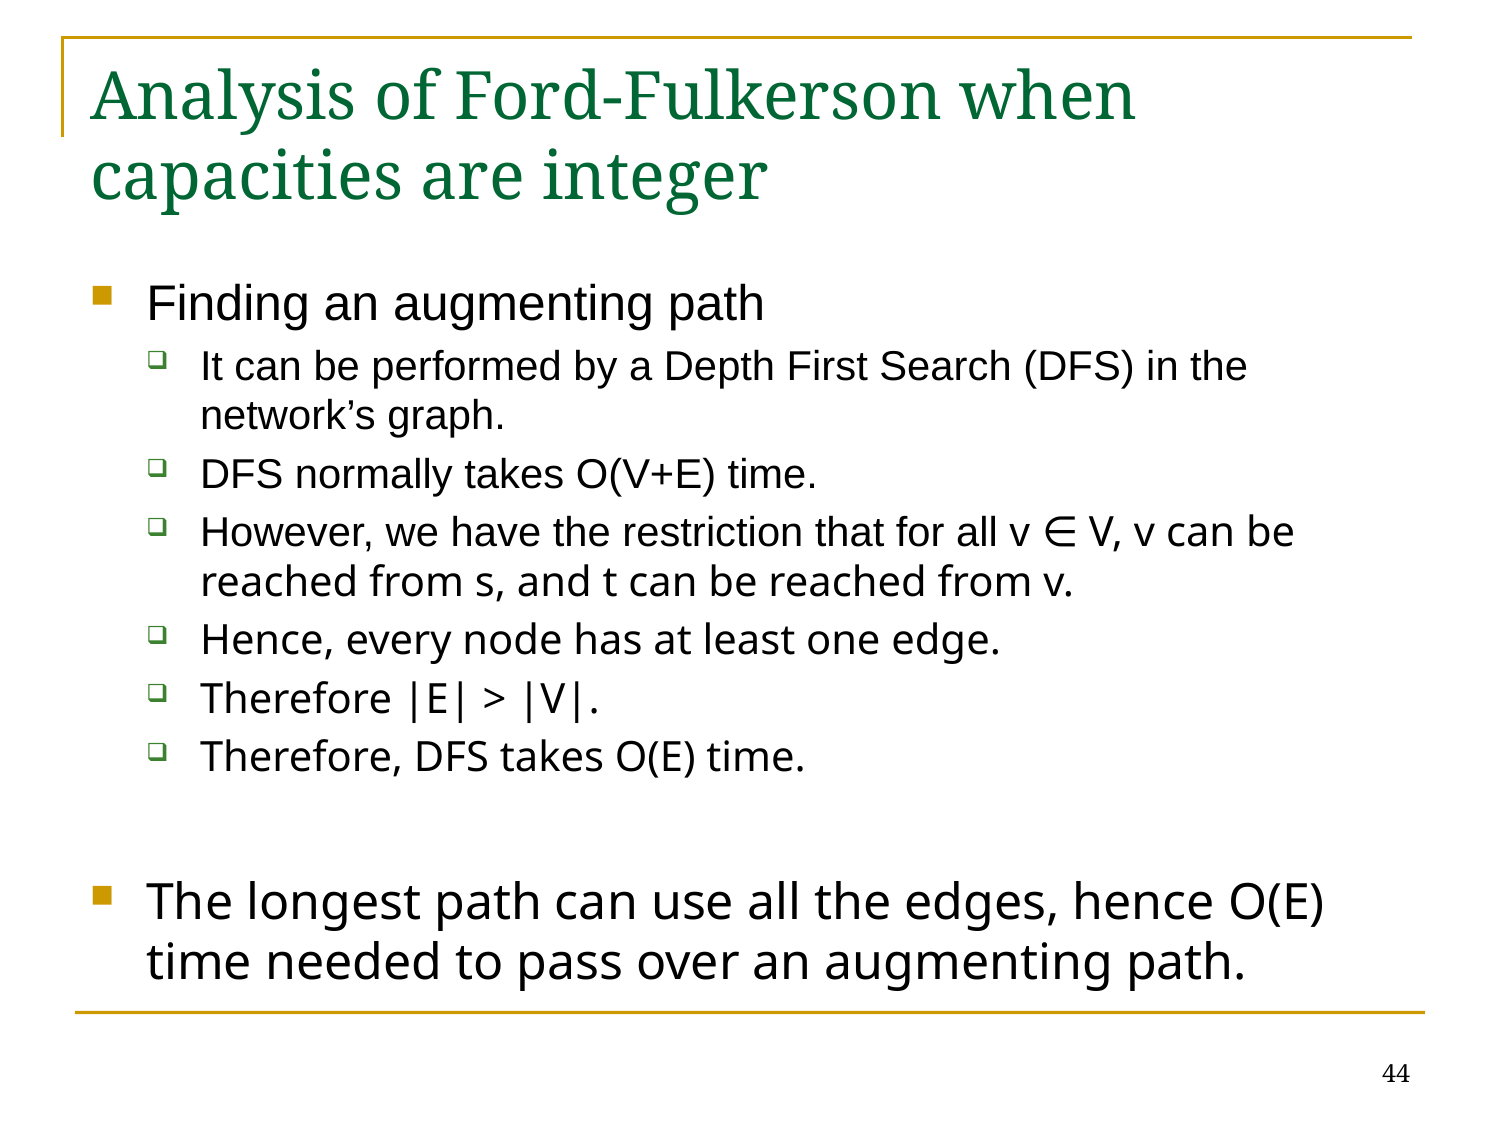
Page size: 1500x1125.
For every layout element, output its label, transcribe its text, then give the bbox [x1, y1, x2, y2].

slide_number 44 [1074, 1023, 1426, 1100]
title Analysis of Ford-Fulkerson when capacities are integer [75, 45, 1425, 233]
list Finding an augmenting path It can be performed by a Depth First Search (DFS) in the network’s graph. DFS normally takes O(V+E) time. However, we have the restriction that for all v ∈ V, v can be reached from s, and t can be reached from v. Hence, every node has at least one edge. Therefore |E| > |V|. Therefore, DFS takes O(E) time. The longest path can use all the edges, hence O(E) time needed to pass over an augmenting path. [75, 262, 1425, 1006]
